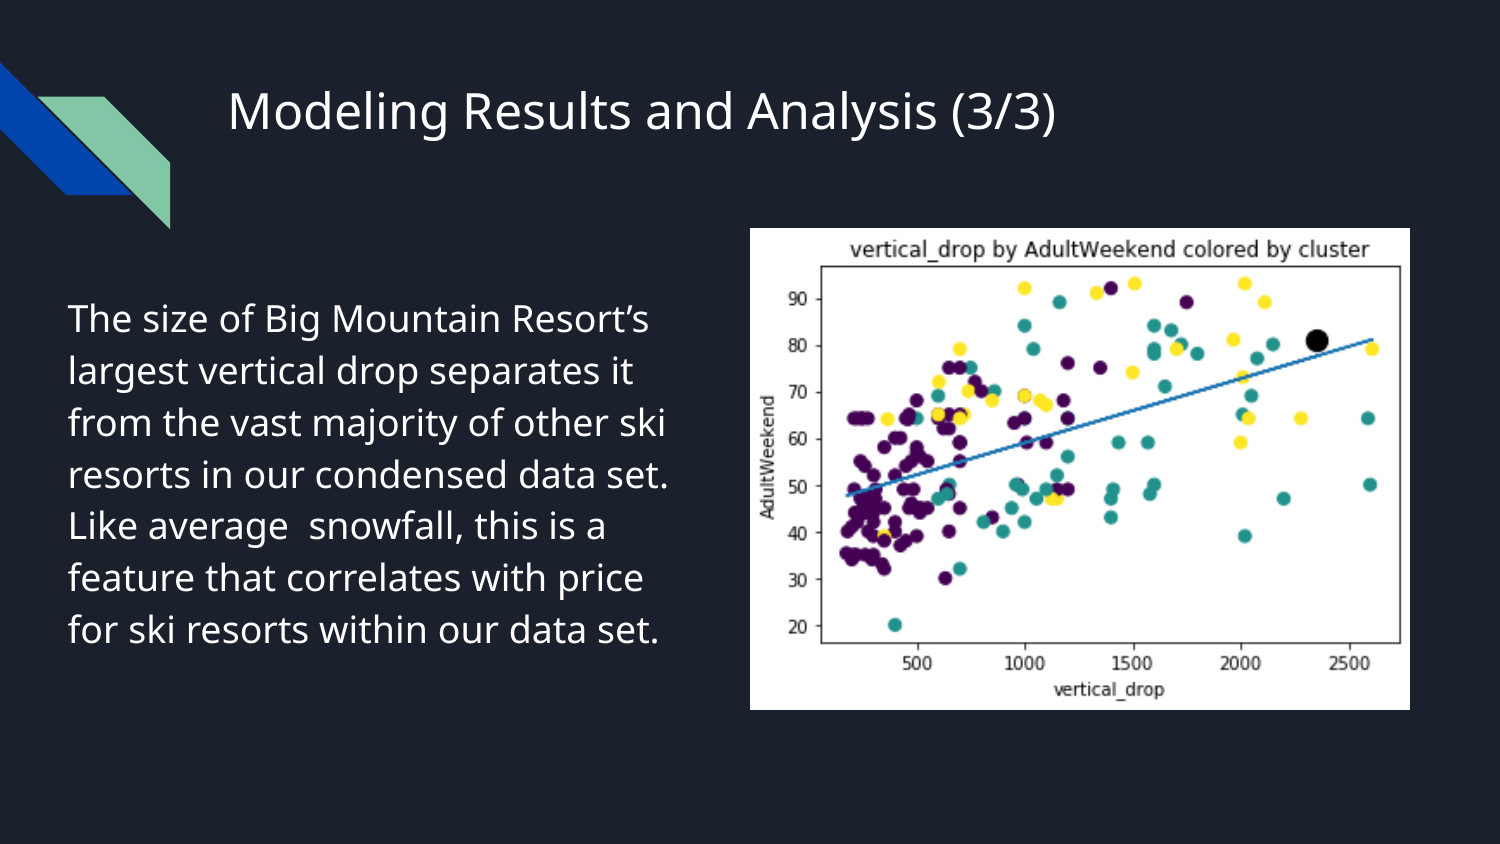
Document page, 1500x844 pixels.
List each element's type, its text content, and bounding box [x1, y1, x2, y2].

list The size of Big Mountain Resort’s largest vertical drop separates it from the vast majority of other ski resorts in our condensed data set. Like average snowfall, this is a feature that correlates with price for ski resorts within our data set. [52, 273, 712, 665]
picture [749, 228, 1410, 711]
title Modeling Results and Analysis (3/3) [212, 64, 1368, 215]
